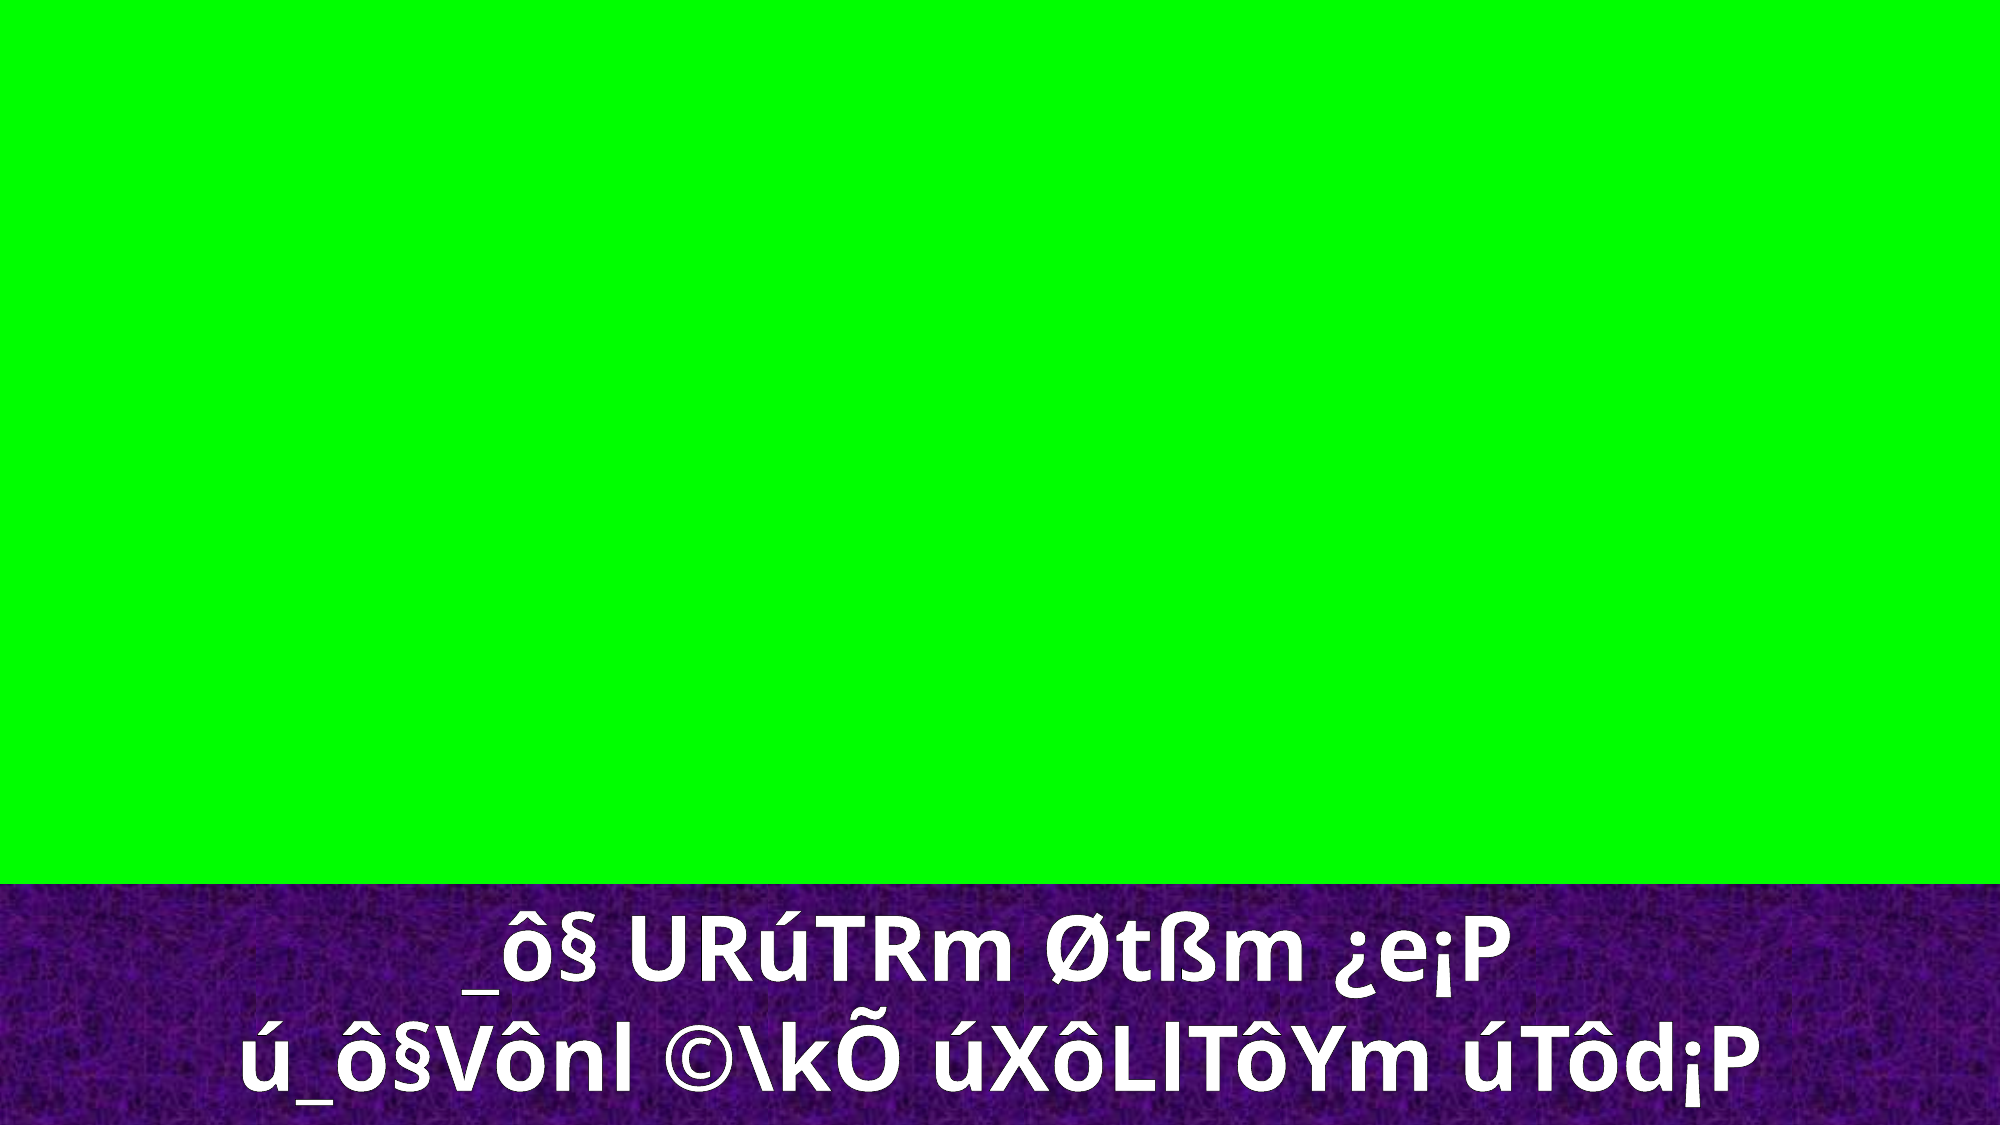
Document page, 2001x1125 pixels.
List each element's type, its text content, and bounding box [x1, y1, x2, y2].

text_box [0, 884, 2000, 1125]
text_box _ô§ URúTRm Øtßm ¿e¡P ú_ô§Vônl ©\kÕ úXôLlTôYm úTôd¡P [108, 882, 1892, 1117]
